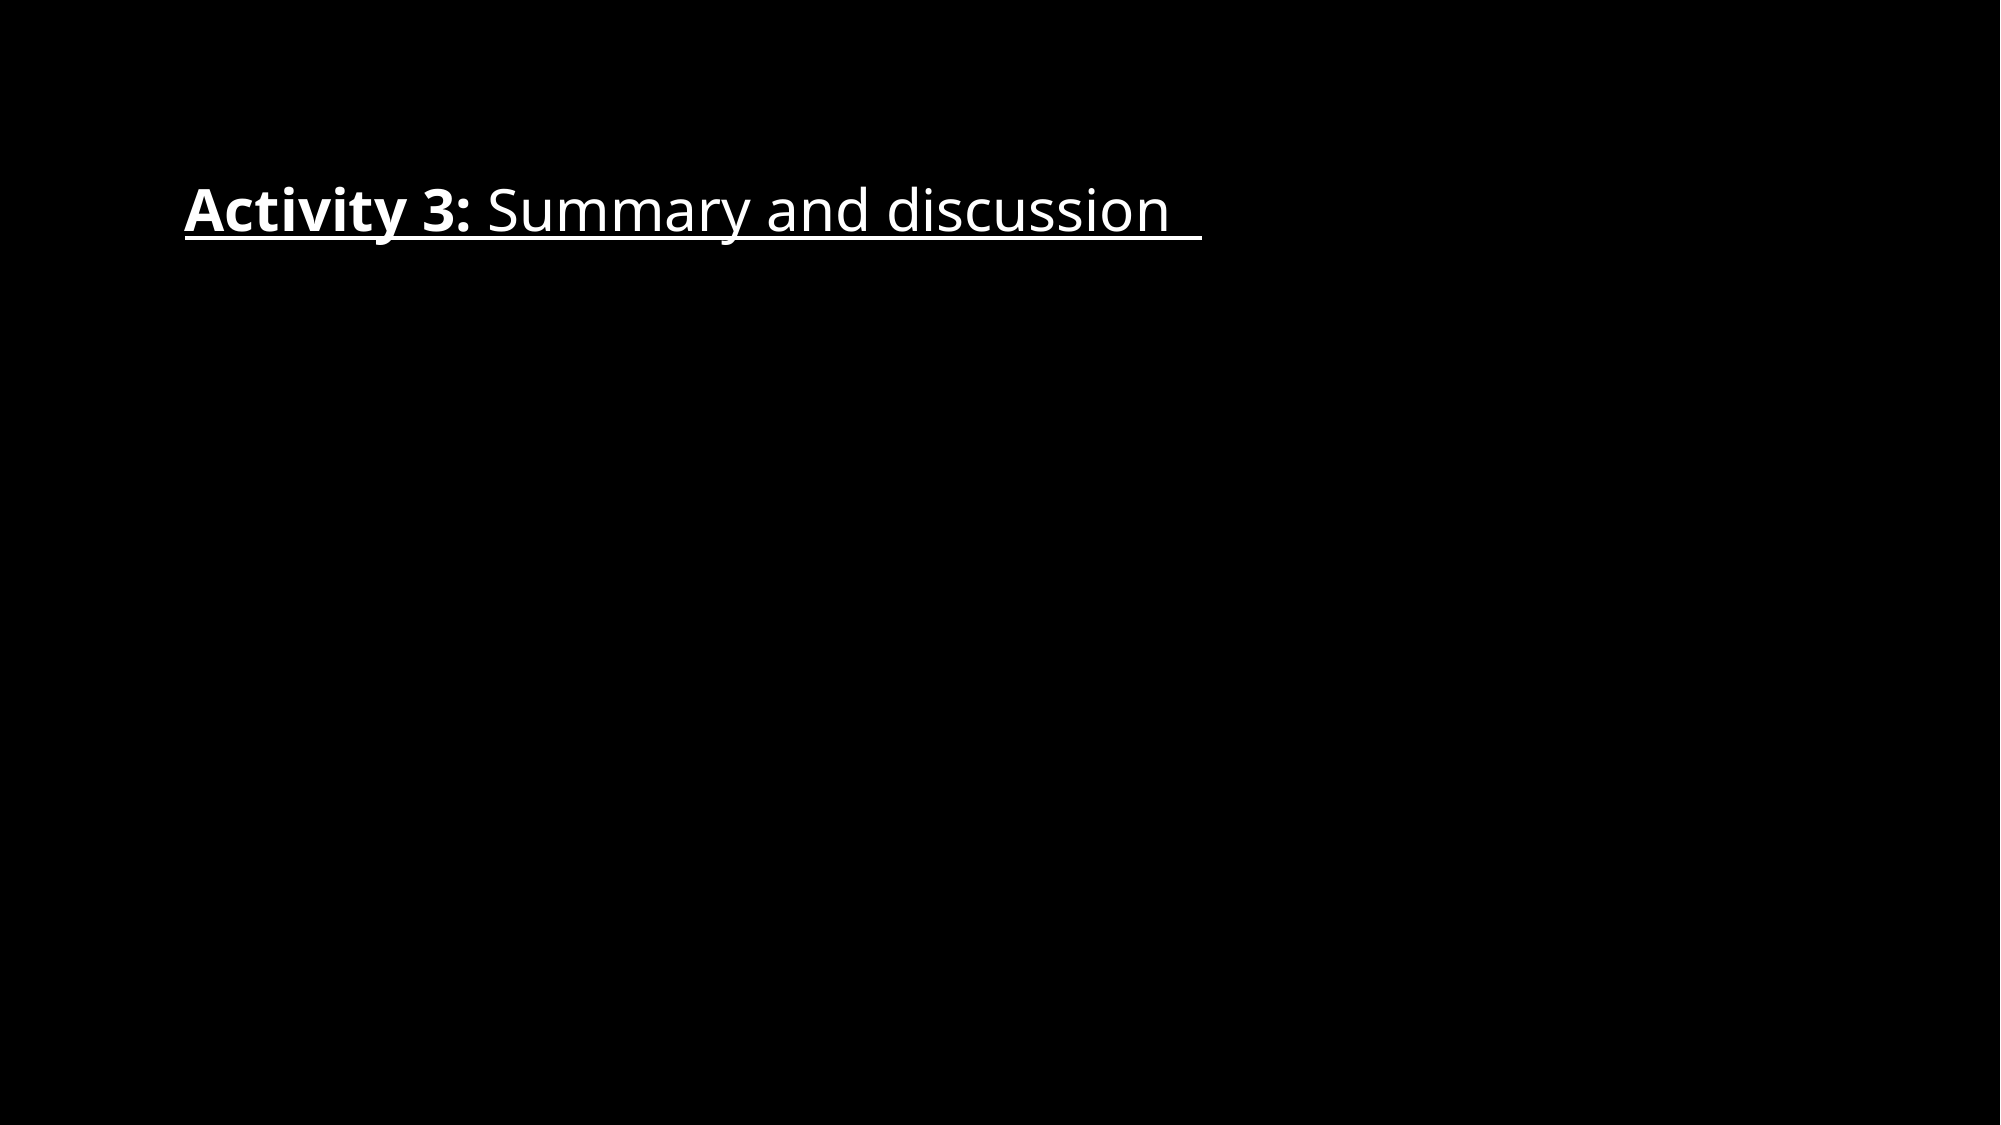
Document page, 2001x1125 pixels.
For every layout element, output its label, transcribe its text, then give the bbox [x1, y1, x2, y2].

text_box Activity 3: Summary and discussion [169, 165, 1867, 391]
